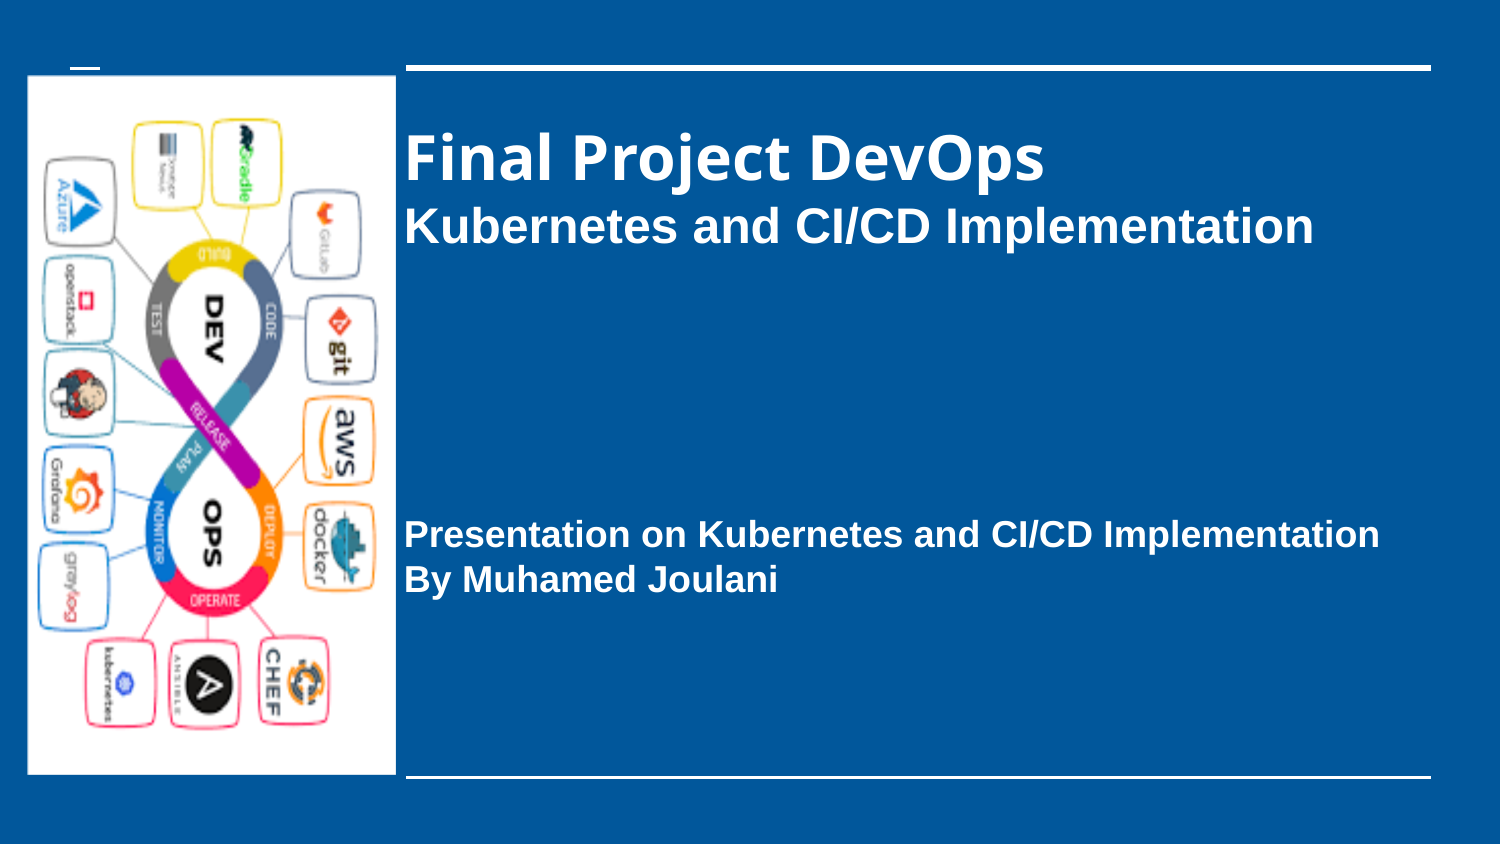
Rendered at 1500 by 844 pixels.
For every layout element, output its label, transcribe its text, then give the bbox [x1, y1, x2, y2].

title Final Project DevOps Kubernetes and CI/CD Implementation [396, 103, 1428, 357]
picture [0, 77, 562, 774]
subtitle Presentation on Kubernetes and CI/CD Implementation By Muhamed Joulani [563, 411, 1428, 615]
